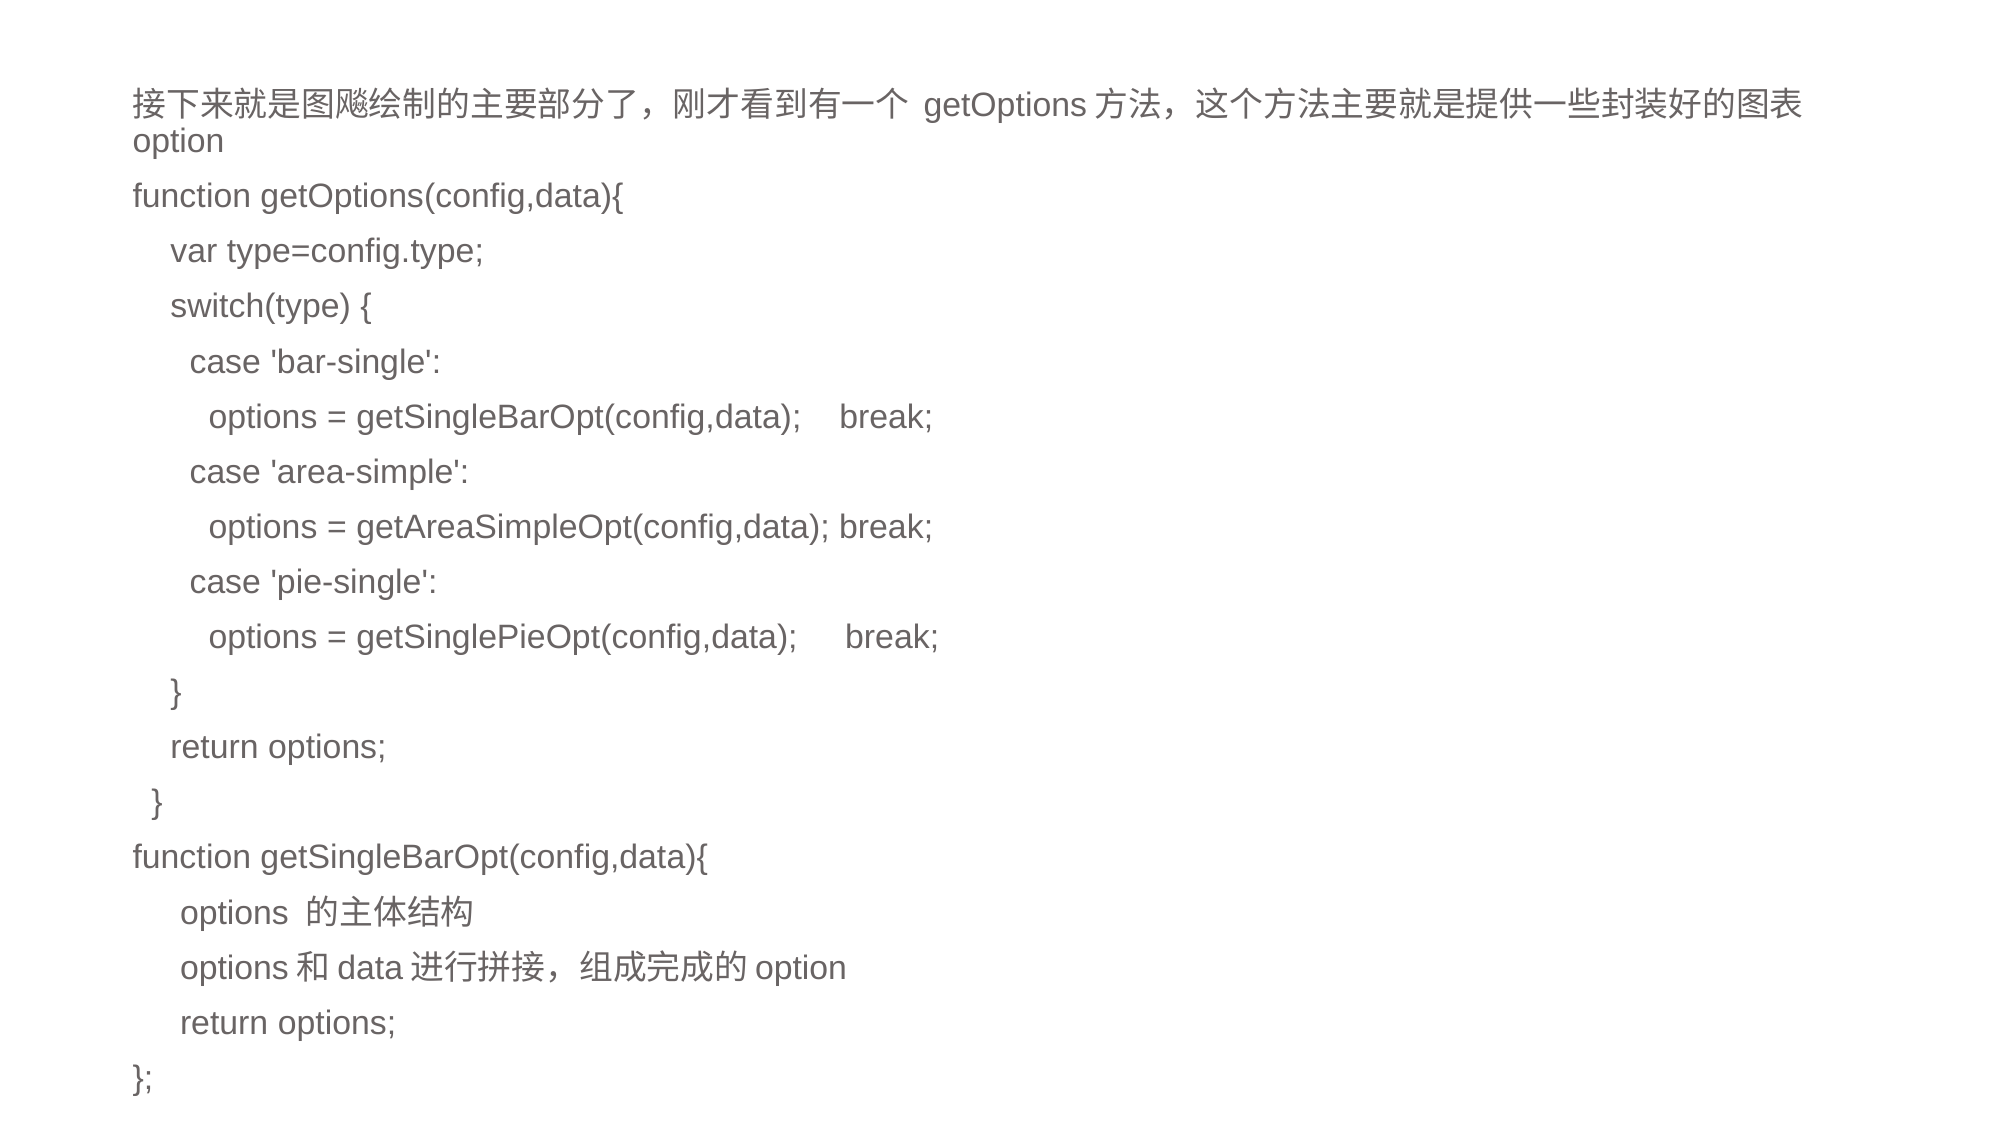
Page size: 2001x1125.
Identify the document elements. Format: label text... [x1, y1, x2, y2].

list 接下来就是图飚绘制的主要部分了，刚才看到有一个 getOptions方法，这个方法主要就是提供一些封装好的图表option function getOptions(config,data){ var type=config.type; switch(type) { case 'bar-single': options = getSingleBarOpt(config,data); break; case 'area-simple': options = getAreaSimpleOpt(config,data); break; case 'pie-single': options = getSinglePieOpt(config,data); break; } return options; } function getSingleBarOpt(config,data){ options 的主体结构 options和data进行拼接，组成完成的option return options; }; [117, 79, 1883, 1106]
